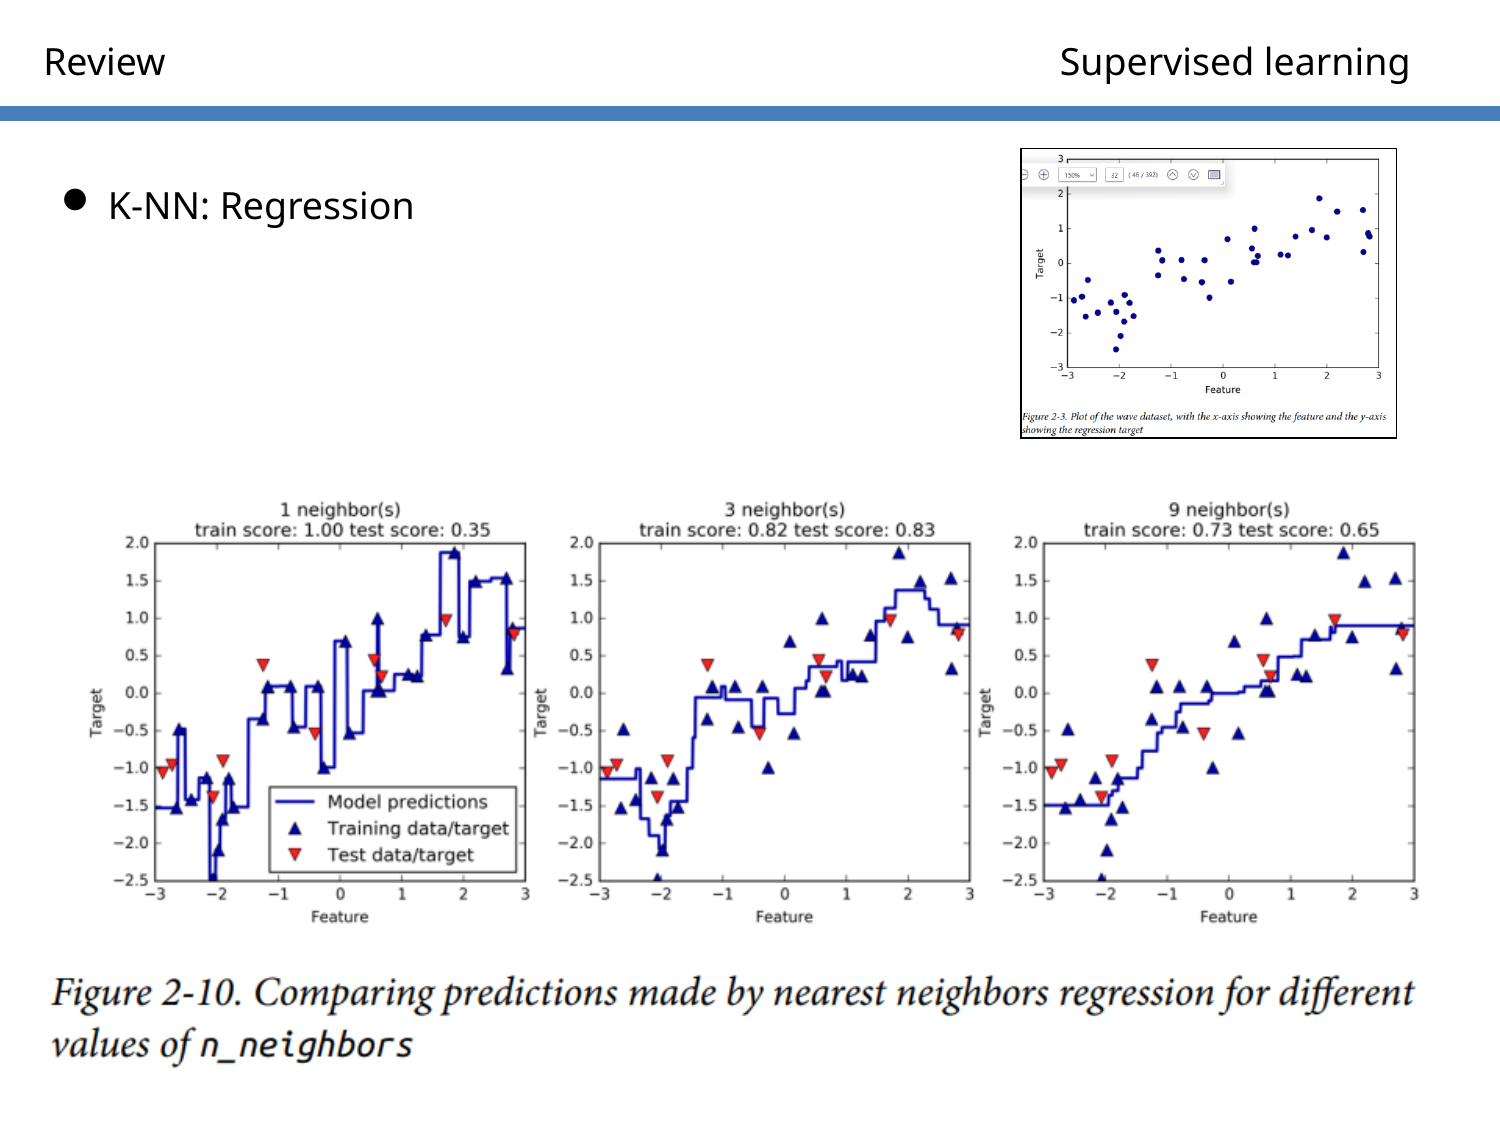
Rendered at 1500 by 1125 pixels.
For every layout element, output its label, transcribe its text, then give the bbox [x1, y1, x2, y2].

text_box Supervised learning [1045, 30, 1457, 91]
text_box Review [28, 30, 440, 91]
picture [1021, 148, 1397, 438]
picture [22, 479, 1466, 1096]
text_box K-NN: Regression [46, 174, 440, 235]
